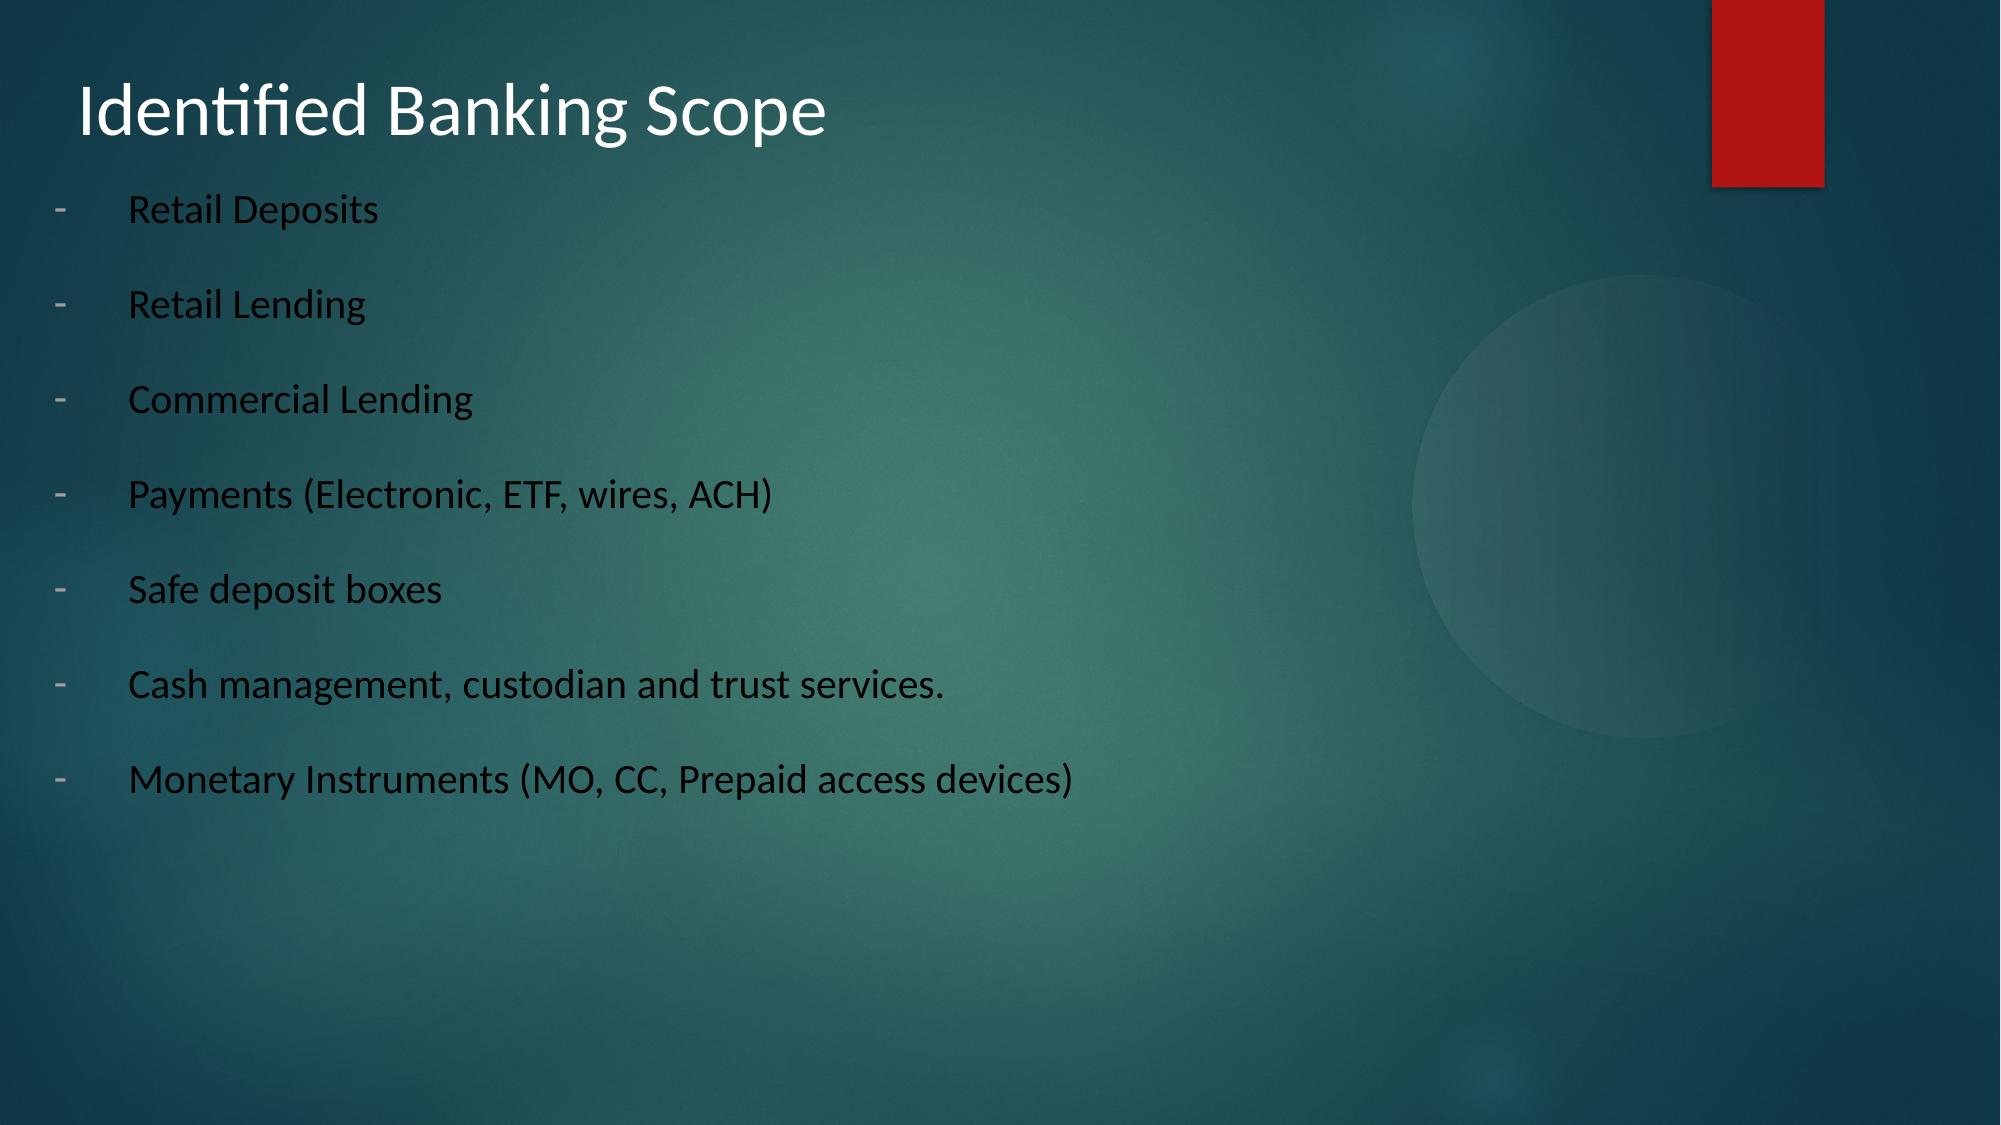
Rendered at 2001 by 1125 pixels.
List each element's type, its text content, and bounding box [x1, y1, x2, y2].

text_box Identified Banking Scope [77, 80, 1386, 150]
text_box Retail Deposits Retail Lending Commercial Lending Payments (Electronic, ETF, wires, ACH) Safe deposit boxes Cash management, custodian and trust services. Monetary Instruments (MO, CC, Prepaid access devices) [53, 187, 1868, 960]
picture [0, 0, 2001, 1125]
